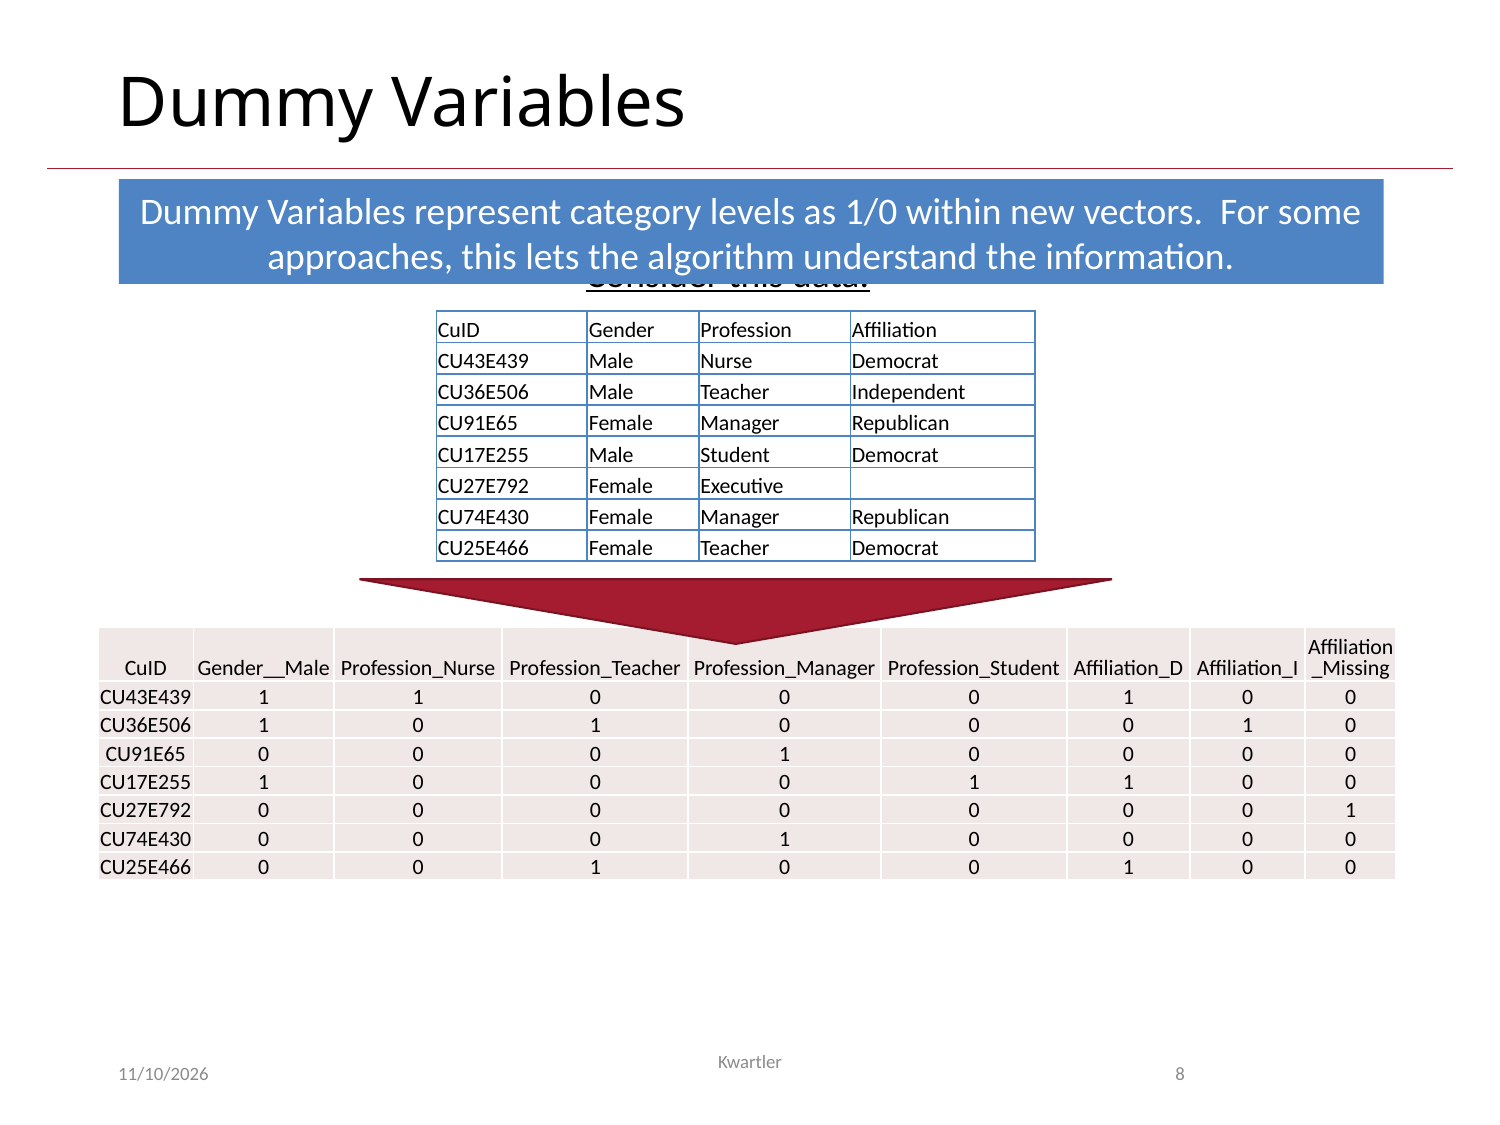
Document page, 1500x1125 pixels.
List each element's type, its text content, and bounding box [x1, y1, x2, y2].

table_cell 0 [335, 711, 501, 737]
table_cell 0 [689, 711, 880, 737]
table_cell 0 [335, 796, 501, 823]
table_cell CU27E792 [99, 796, 193, 823]
table_cell CU43E439 [99, 682, 193, 709]
table_header Gender__Male [194, 628, 333, 680]
title Dummy Variables [103, 59, 1397, 157]
table_cell 0 [1306, 853, 1395, 879]
table_cell Independent [851, 375, 1034, 404]
table_header Profession_Nurse [335, 628, 501, 680]
table_cell CU43E439 [437, 343, 586, 373]
table_cell 1 [1068, 767, 1189, 794]
table_cell 1 [503, 853, 687, 879]
table_cell 0 [194, 853, 333, 879]
table_cell Democrat [851, 437, 1034, 467]
table_cell Female [588, 531, 698, 560]
table_cell 0 [1191, 682, 1304, 709]
text_box Consider this data: [570, 284, 885, 303]
table_cell 0 [503, 682, 687, 709]
table_cell 1 [689, 824, 880, 851]
table_cell 0 [689, 767, 880, 794]
table_cell Nurse [700, 343, 850, 373]
table_cell Female [588, 500, 698, 529]
text_box [359, 578, 1113, 645]
table_cell 0 [1306, 824, 1395, 851]
table_cell 0 [1068, 739, 1189, 766]
table_cell Student [700, 437, 850, 467]
table_cell 0 [1306, 711, 1395, 737]
table_cell 0 [1191, 853, 1304, 879]
table_header Affiliation [851, 312, 1034, 342]
table_cell 0 [1306, 682, 1395, 709]
table_cell 0 [1306, 767, 1395, 794]
table_cell Teacher [700, 375, 850, 404]
table_cell 0 [882, 682, 1066, 709]
table_cell 0 [503, 739, 687, 766]
table_header Profession_Manager [689, 628, 880, 680]
table_cell 0 [1191, 824, 1304, 851]
table_cell 0 [335, 824, 501, 851]
table_header Gender [588, 312, 698, 342]
table_cell 0 [882, 796, 1066, 823]
table_header Affiliation_I [1191, 628, 1304, 680]
table_cell 0 [194, 824, 333, 851]
table_header Affiliation_Missing [1306, 628, 1395, 680]
table_cell 0 [503, 796, 687, 823]
table_cell Executive [700, 468, 850, 498]
table_cell Democrat [851, 531, 1034, 560]
table_header CuID [437, 312, 586, 342]
slide_number 8 [1059, 1042, 1200, 1103]
table_cell 1 [1068, 853, 1189, 879]
table_cell 0 [1068, 711, 1189, 737]
table_cell CU74E430 [437, 500, 586, 529]
table_cell Teacher [700, 531, 850, 560]
table_cell 0 [1191, 796, 1304, 823]
table_cell 0 [503, 767, 687, 794]
table_cell 1 [1306, 796, 1395, 823]
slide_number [103, 1042, 441, 1103]
table_cell 0 [335, 739, 501, 766]
table_cell CU27E792 [437, 468, 586, 498]
table_cell 0 [1068, 796, 1189, 823]
table_cell CU36E506 [99, 711, 193, 737]
table_cell 0 [882, 711, 1066, 737]
table_cell 0 [503, 824, 687, 851]
table_cell Democrat [851, 343, 1034, 373]
table_cell 1 [194, 711, 333, 737]
table_cell 0 [194, 739, 333, 766]
table_cell CU17E255 [437, 437, 586, 467]
table_cell Male [588, 343, 698, 373]
table_cell [851, 468, 1034, 498]
table_cell 0 [689, 682, 880, 709]
table_header Affiliation_D [1068, 628, 1189, 680]
table_cell 1 [194, 767, 333, 794]
table_header Profession [700, 312, 850, 342]
table_cell 0 [1191, 767, 1304, 794]
table_cell CU36E506 [437, 375, 586, 404]
table_cell Manager [700, 500, 850, 529]
table_header CuID [99, 628, 193, 680]
table_cell 1 [335, 682, 501, 709]
table_cell 0 [1306, 739, 1395, 766]
table_header Profession_Teacher [503, 628, 687, 680]
table_cell 0 [882, 824, 1066, 851]
table_cell Male [588, 375, 698, 404]
table_cell CU74E430 [99, 824, 193, 851]
table_cell Male [588, 437, 698, 467]
table_cell 0 [882, 739, 1066, 766]
table_cell 0 [1068, 824, 1189, 851]
table_cell 1 [503, 711, 687, 737]
table_header Profession_Student [882, 628, 1066, 680]
table_cell CU25E466 [99, 853, 193, 879]
table_cell CU25E466 [437, 531, 586, 560]
table_cell CU91E65 [99, 739, 193, 766]
table_cell 1 [194, 682, 333, 709]
text_box Dummy Variables represent category levels as 1/0 within new vectors. For some approaches, this lets the algorithm understand the information. [118, 179, 1384, 284]
table_cell 1 [1191, 711, 1304, 737]
table_cell CU17E255 [99, 767, 193, 794]
table_cell 1 [689, 739, 880, 766]
table_cell Republican [851, 406, 1034, 435]
table_cell 1 [1068, 682, 1189, 709]
table_cell Female [588, 468, 698, 498]
table_cell 1 [882, 767, 1066, 794]
table_cell Manager [700, 406, 850, 435]
table_cell 0 [689, 796, 880, 823]
table_cell 0 [335, 853, 501, 879]
table_cell Republican [851, 500, 1034, 529]
table_cell 0 [882, 853, 1066, 879]
table_cell 0 [335, 767, 501, 794]
table_cell Female [588, 406, 698, 435]
table_cell 0 [194, 796, 333, 823]
table_cell 0 [689, 853, 880, 879]
table_cell CU91E65 [437, 406, 586, 435]
text_box Kwartler [496, 1042, 1004, 1103]
table_cell 0 [1191, 739, 1304, 766]
